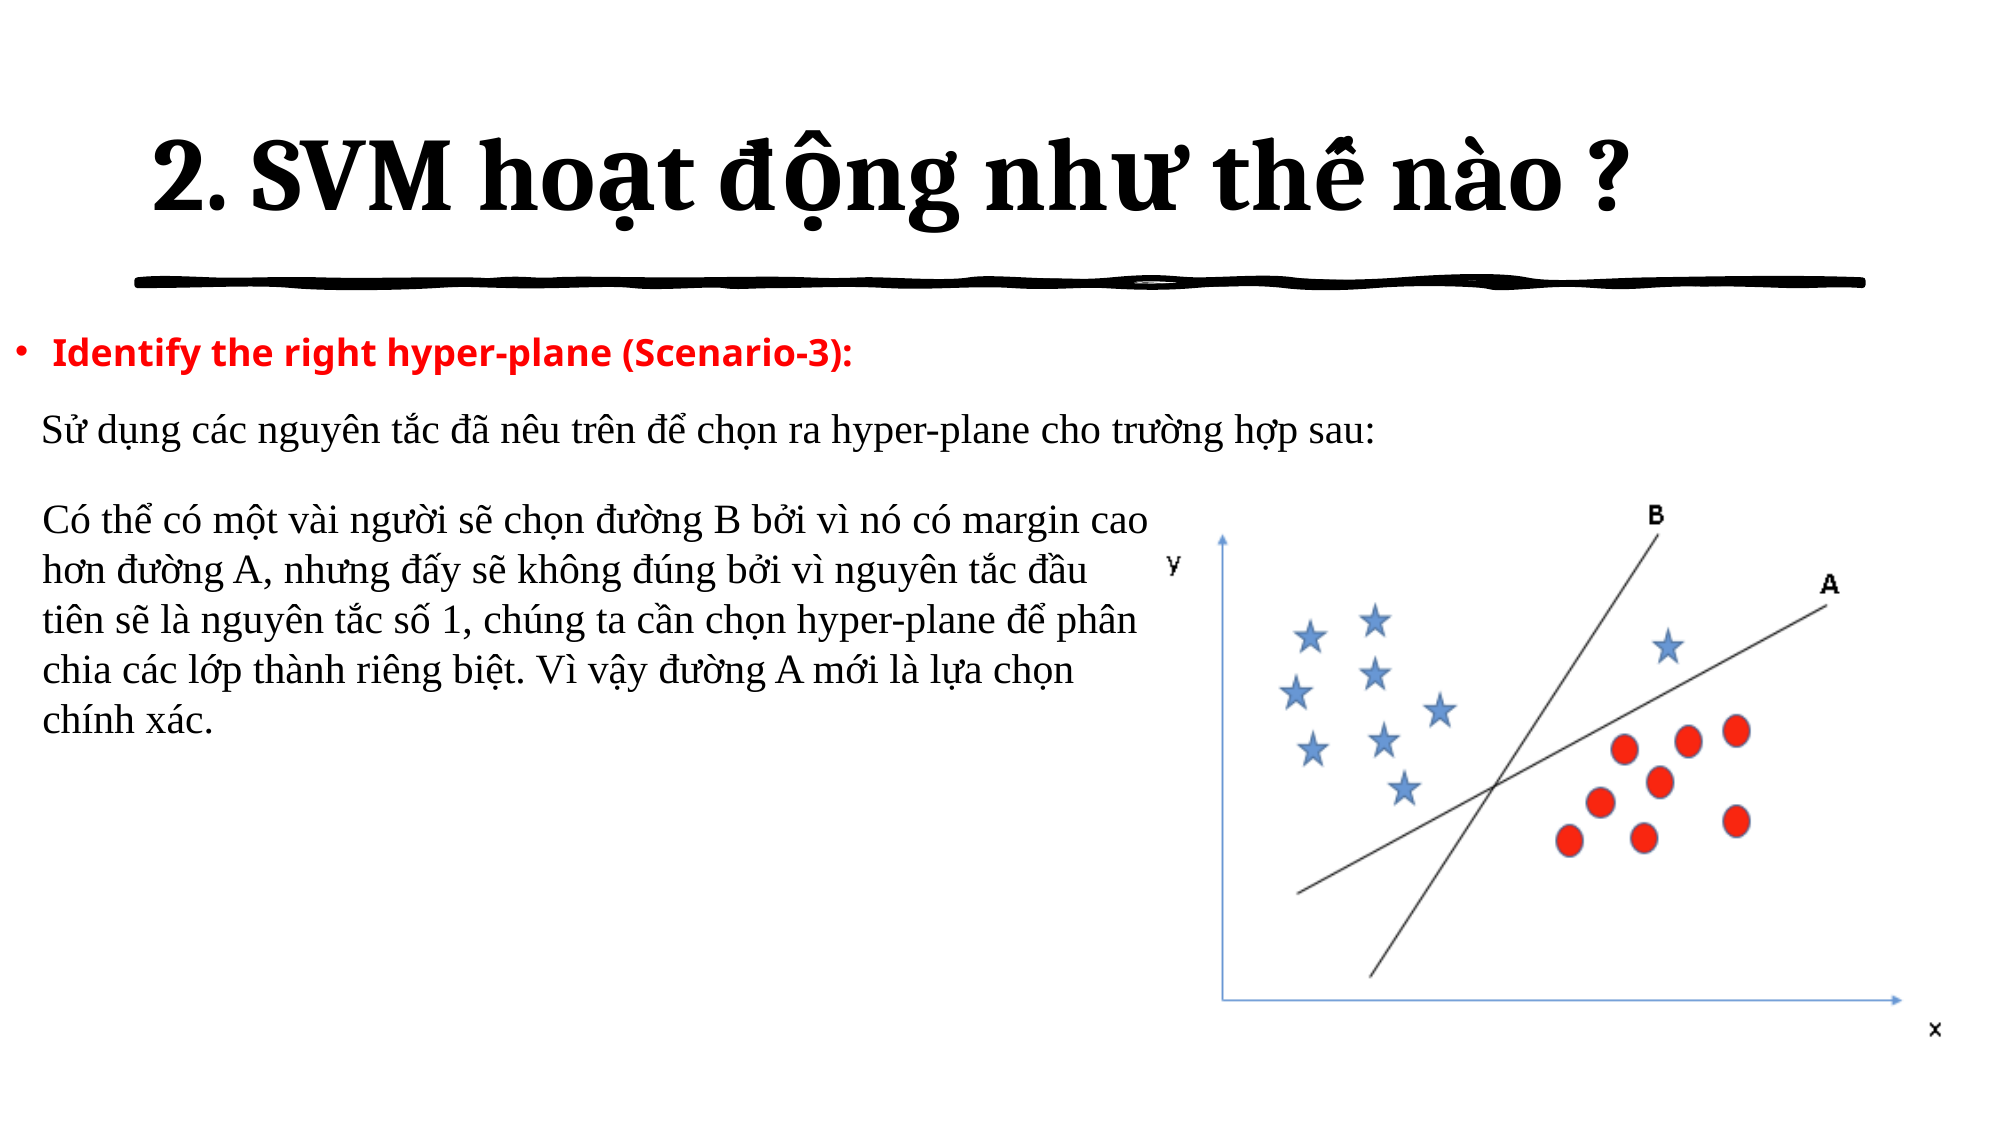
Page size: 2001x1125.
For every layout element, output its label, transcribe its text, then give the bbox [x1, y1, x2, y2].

text_box Có thể có một vài người sẽ chọn đường B bởi vì nó có margin cao hơn đường A, nhưng đấy sẽ không đúng bởi vì nguyên tắc đầu tiên sẽ là nguyên tắc số 1, chúng ta cần chọn hyper-plane để phân chia các lớp thành riêng biệt. Vì vậy đường A mới là lựa chọn chính xác. [27, 484, 1151, 749]
text_box Sử dụng các nguyên tắc đã nêu trên để chọn ra hyper-plane cho trường hợp sau: [26, 394, 2000, 460]
title 2. SVM hoạt động như thế nào ? [137, 59, 1863, 278]
list Identify the right hyper-plane (Scenario-3): [0, 316, 2000, 412]
picture [1151, 483, 1973, 1053]
